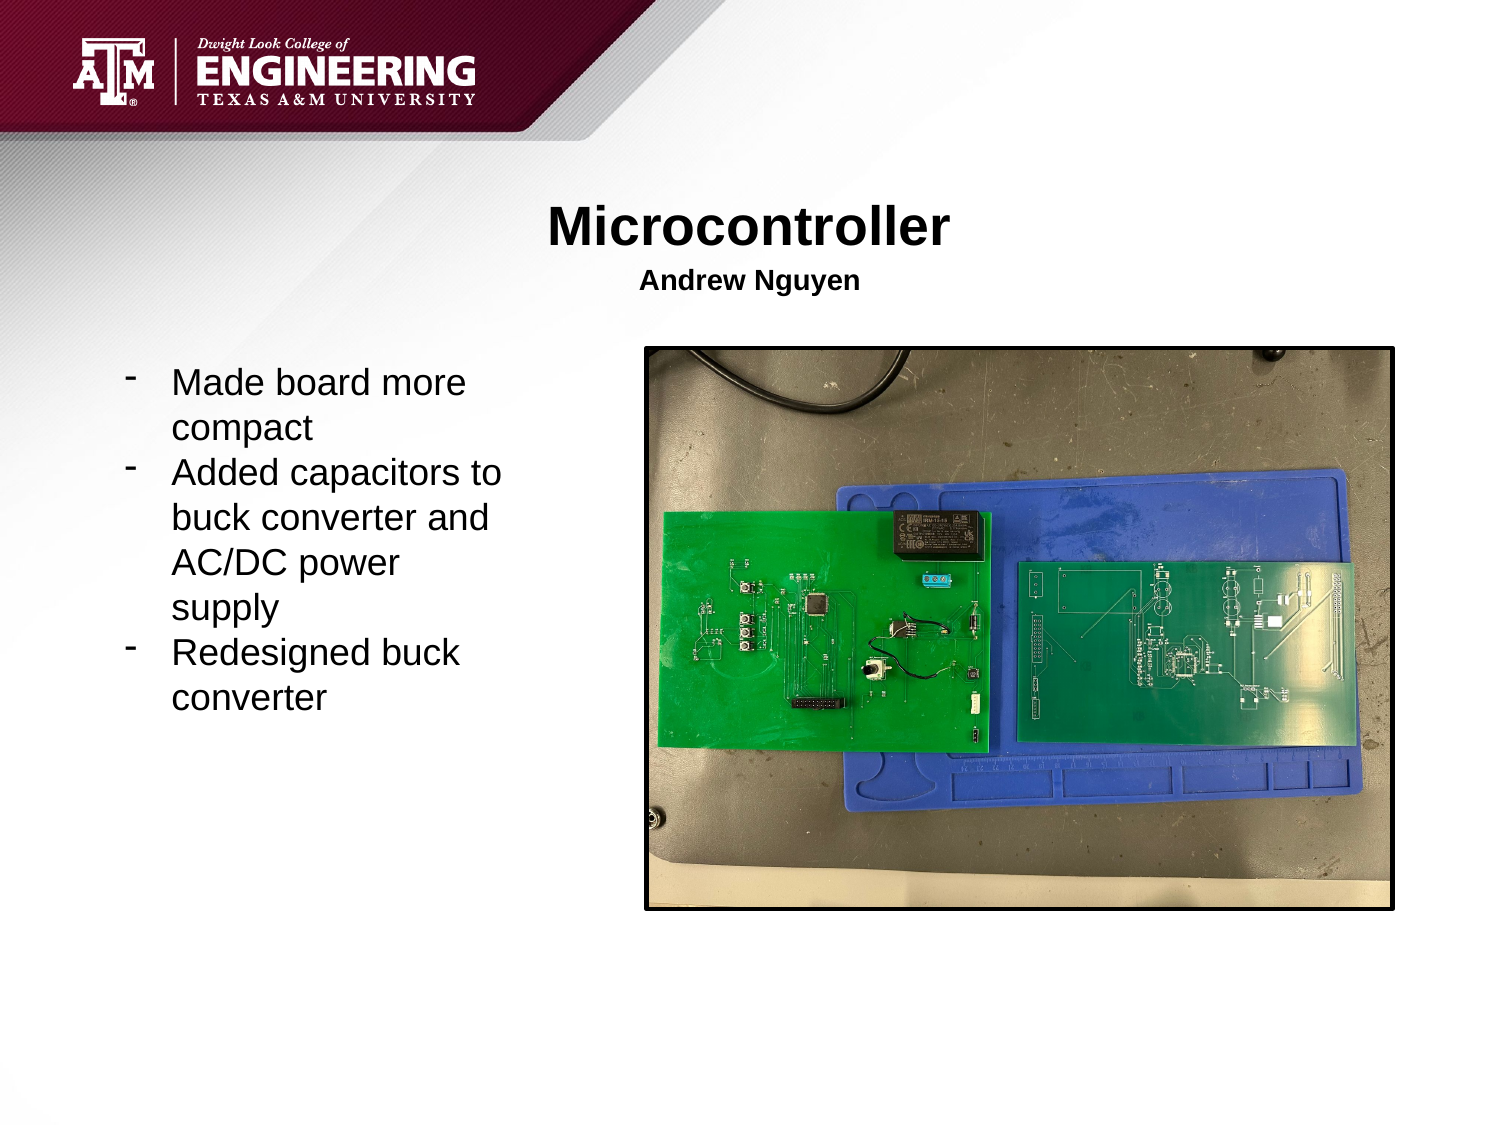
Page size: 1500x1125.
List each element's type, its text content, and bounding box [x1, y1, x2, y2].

text_box Made board more compact Added capacitors to buck converter and AC/DC power supply Redesigned buck converter [109, 350, 523, 771]
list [648, 350, 1391, 907]
title Microcontroller Andrew Nguyen [75, 172, 1425, 304]
picture [0, 0, 1500, 1125]
